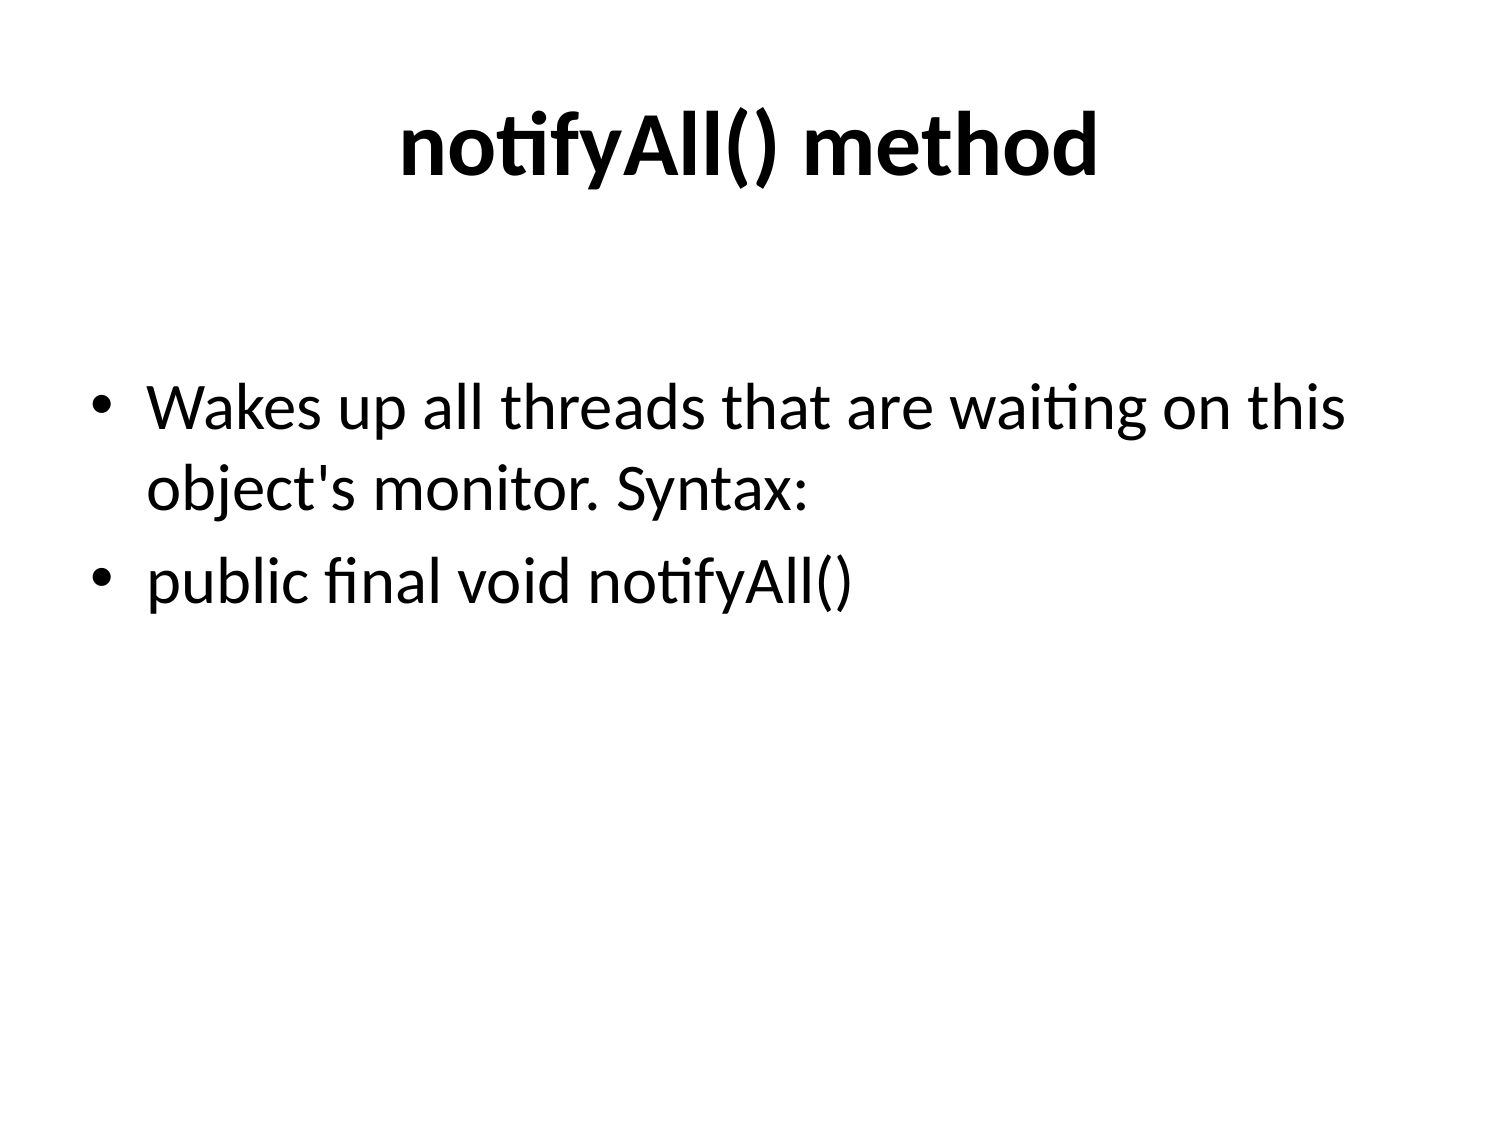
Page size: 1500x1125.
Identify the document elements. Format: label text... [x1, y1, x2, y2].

title notifyAll() method [75, 45, 1425, 233]
list Wakes up all threads that are waiting on this object's monitor. Syntax: public final void notifyAll() [75, 262, 1425, 1005]
